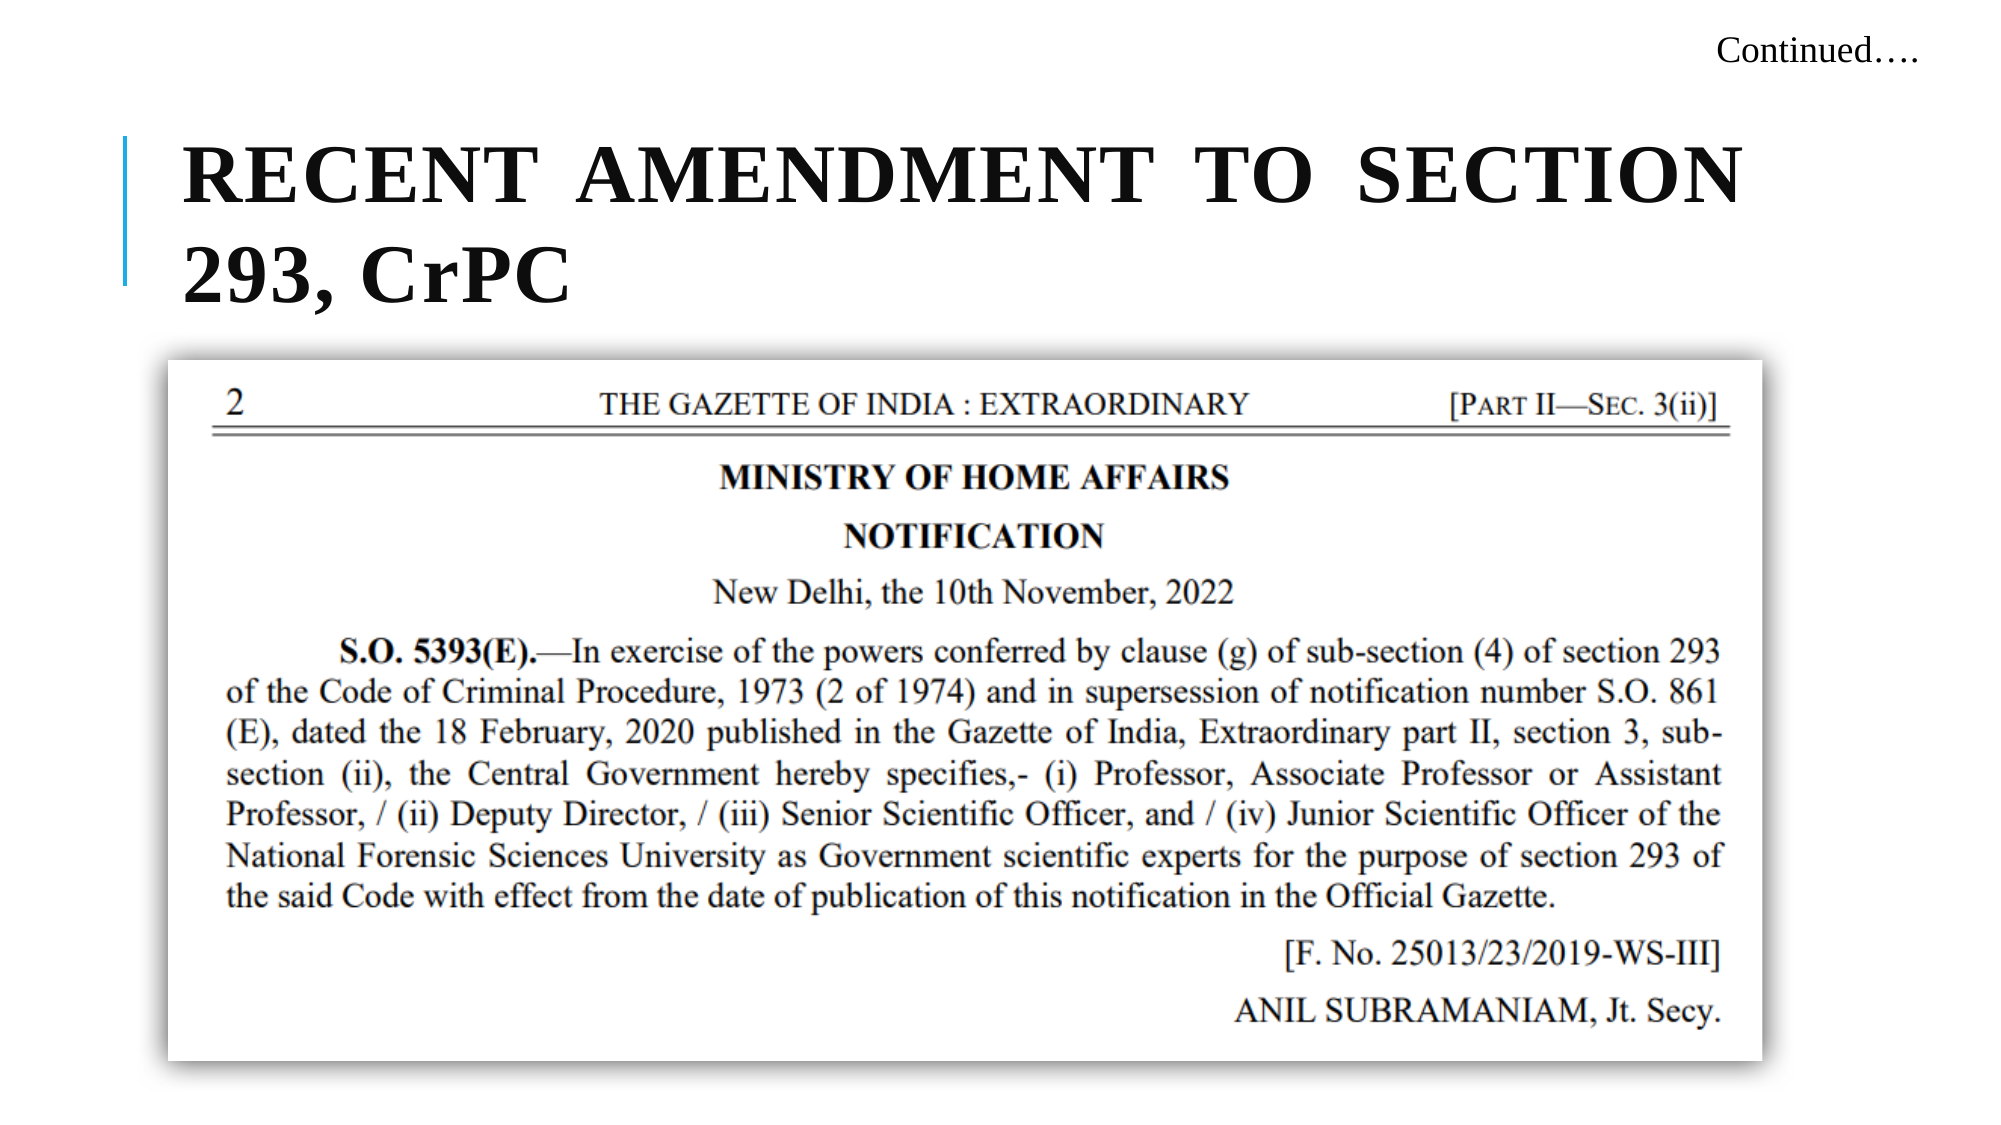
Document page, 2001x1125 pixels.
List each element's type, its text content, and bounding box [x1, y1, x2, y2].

text_box Continued…. [1701, 17, 1970, 77]
title Recent amendment to section 293, crpc [168, 96, 1763, 342]
picture [167, 359, 1763, 1061]
